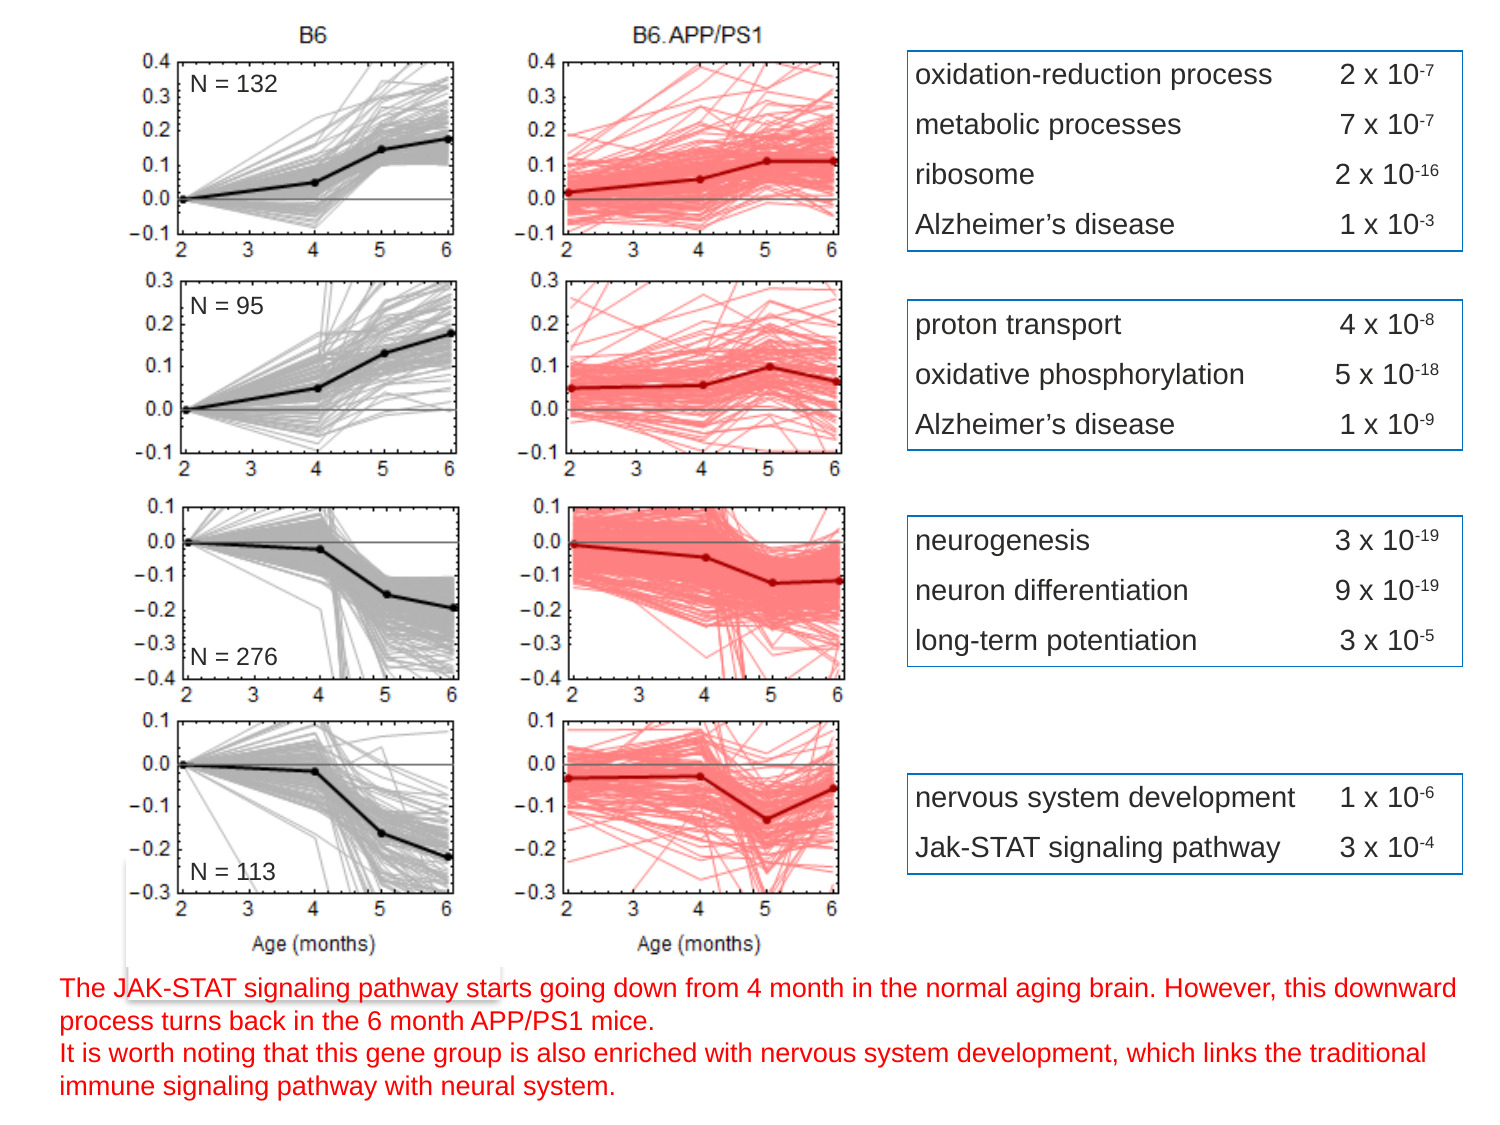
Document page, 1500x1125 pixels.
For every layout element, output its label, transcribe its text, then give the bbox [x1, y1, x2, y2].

table_cell neuron differentiation [908, 566, 1312, 616]
table_cell oxidative phosphorylation [908, 350, 1312, 400]
table_header 2 x 10-7 [1312, 52, 1462, 101]
table_cell metabolic processes [908, 101, 1312, 151]
table_cell 7 x 10-7 [1312, 101, 1462, 151]
table_cell 3 x 10-4 [1312, 824, 1462, 873]
table_cell 2 x 10-16 [1312, 151, 1462, 201]
table_header 3 x 10-19 [1312, 517, 1462, 566]
table_cell 9 x 10-19 [1312, 566, 1462, 616]
table_header 4 x 10-8 [1312, 301, 1462, 350]
text_box The JAK-STAT signaling pathway starts going down from 4 month in the normal aging brain. However, this downward process turns back in the 6 month APP/PS1 mice. It is worth noting that this gene group is also enriched with nervous system development, which links the traditional immune signaling pathway with neural system. [44, 963, 1478, 1108]
table_header neurogenesis [908, 517, 1312, 566]
table_header nervous system development [908, 775, 1312, 824]
table_header 1 x 10-6 [1312, 775, 1462, 824]
table_cell 1 x 10-9 [1312, 400, 1462, 449]
table_cell long-term potentiation [908, 616, 1312, 666]
table_cell ribosome [908, 151, 1312, 201]
table_cell Alzheimer’s disease [908, 400, 1312, 449]
table_cell 3 x 10-5 [1312, 616, 1462, 666]
picture [125, 9, 850, 967]
table_cell 1 x 10-3 [1312, 201, 1462, 250]
table_header proton transport [908, 301, 1312, 350]
table_cell Alzheimer’s disease [908, 201, 1312, 250]
table_cell 5 x 10-18 [1312, 350, 1462, 400]
table_header oxidation-reduction process [908, 52, 1312, 101]
table_cell Jak-STAT signaling pathway [908, 824, 1312, 873]
